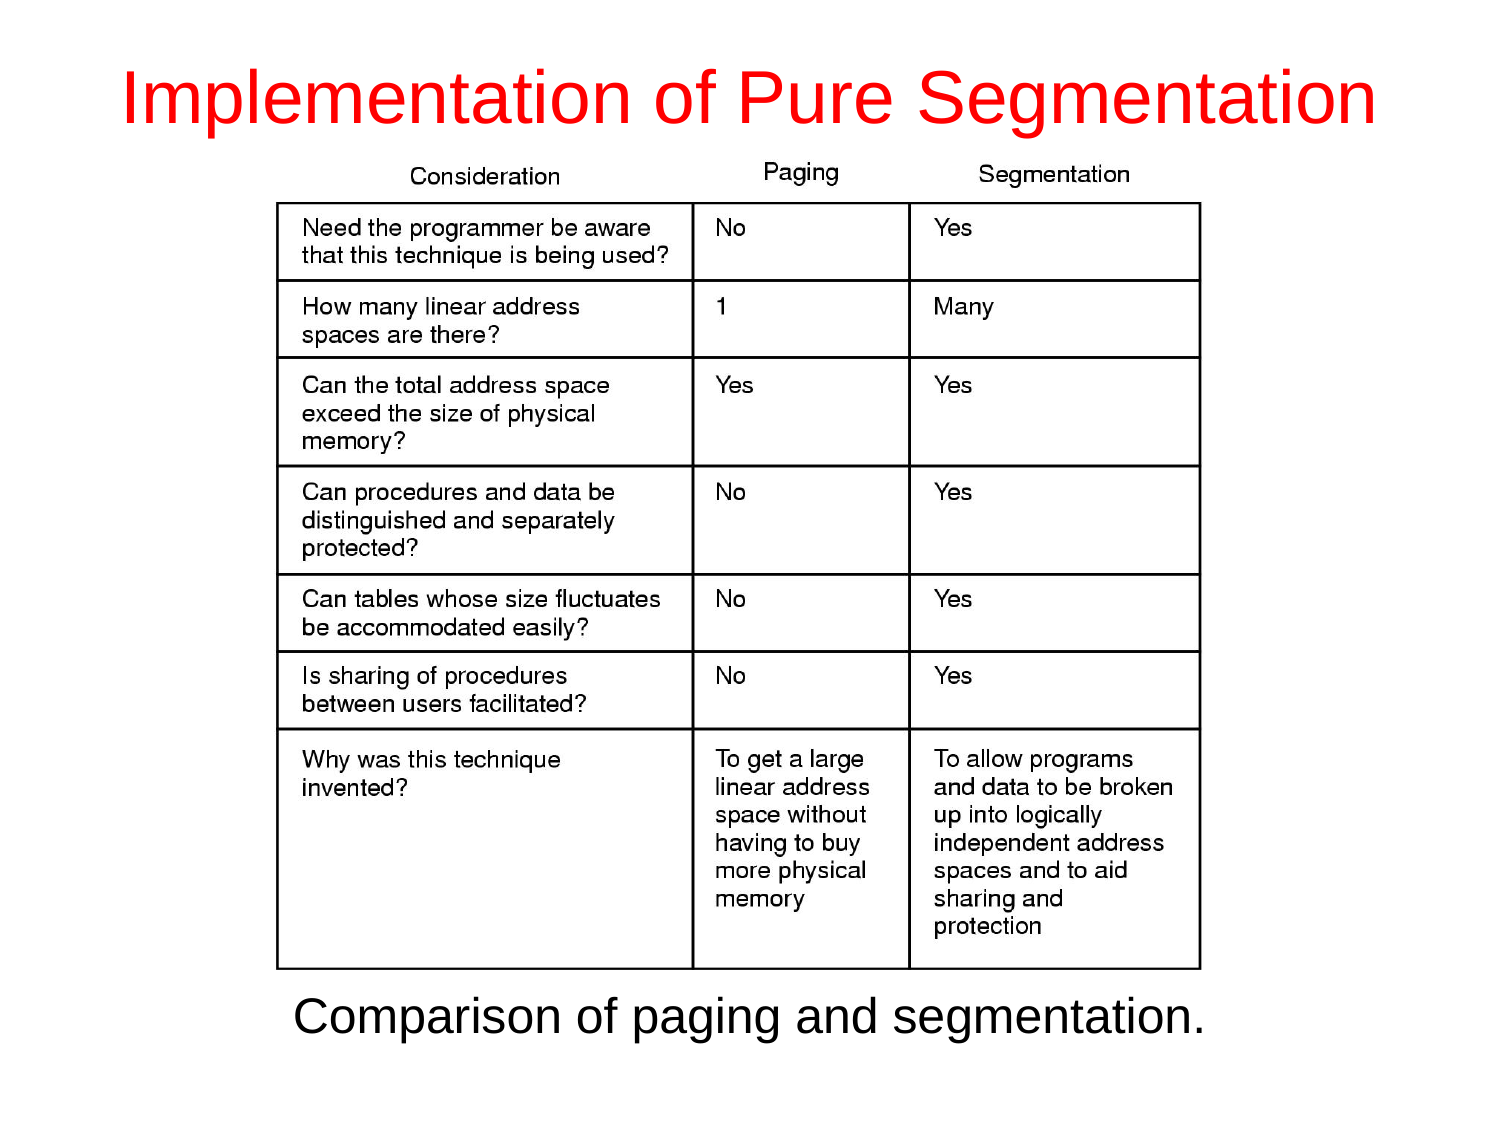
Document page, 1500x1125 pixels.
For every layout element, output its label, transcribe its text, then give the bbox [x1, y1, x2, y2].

text_box Comparison of paging and segmentation. [0, 976, 1500, 1075]
text_box Implementation of Pure Segmentation [0, 0, 1500, 188]
picture [273, 153, 1205, 970]
